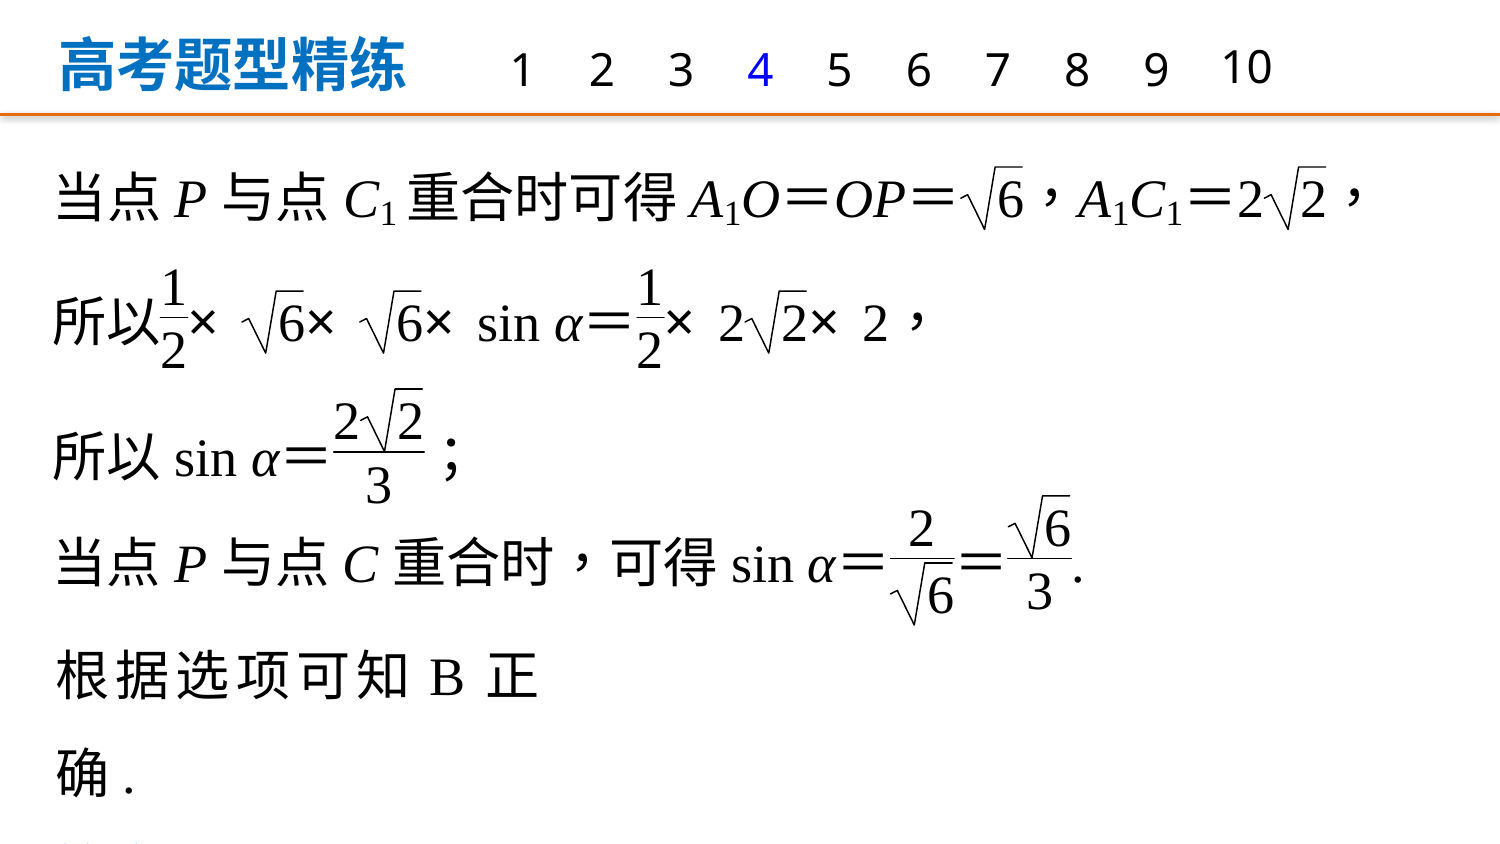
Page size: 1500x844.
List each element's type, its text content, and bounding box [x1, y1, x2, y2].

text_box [52, 386, 1439, 492]
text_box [52, 492, 1439, 666]
text_box 6 [884, 36, 954, 106]
text_box 10 [1201, 36, 1293, 101]
text_box 7 [963, 36, 1033, 106]
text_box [52, 161, 1440, 256]
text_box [52, 256, 1439, 385]
text_box 3 [646, 36, 716, 106]
text_box 8 [1042, 36, 1113, 106]
text_box 2 [567, 36, 637, 106]
text_box 4 [725, 36, 796, 106]
text_box 1 [488, 36, 558, 106]
text_box 根据选项可知B正确. 答案 B [40, 601, 555, 812]
text_box 5 [804, 36, 875, 106]
text_box 高考题型精练 [43, 20, 423, 105]
text_box 9 [1121, 36, 1192, 106]
